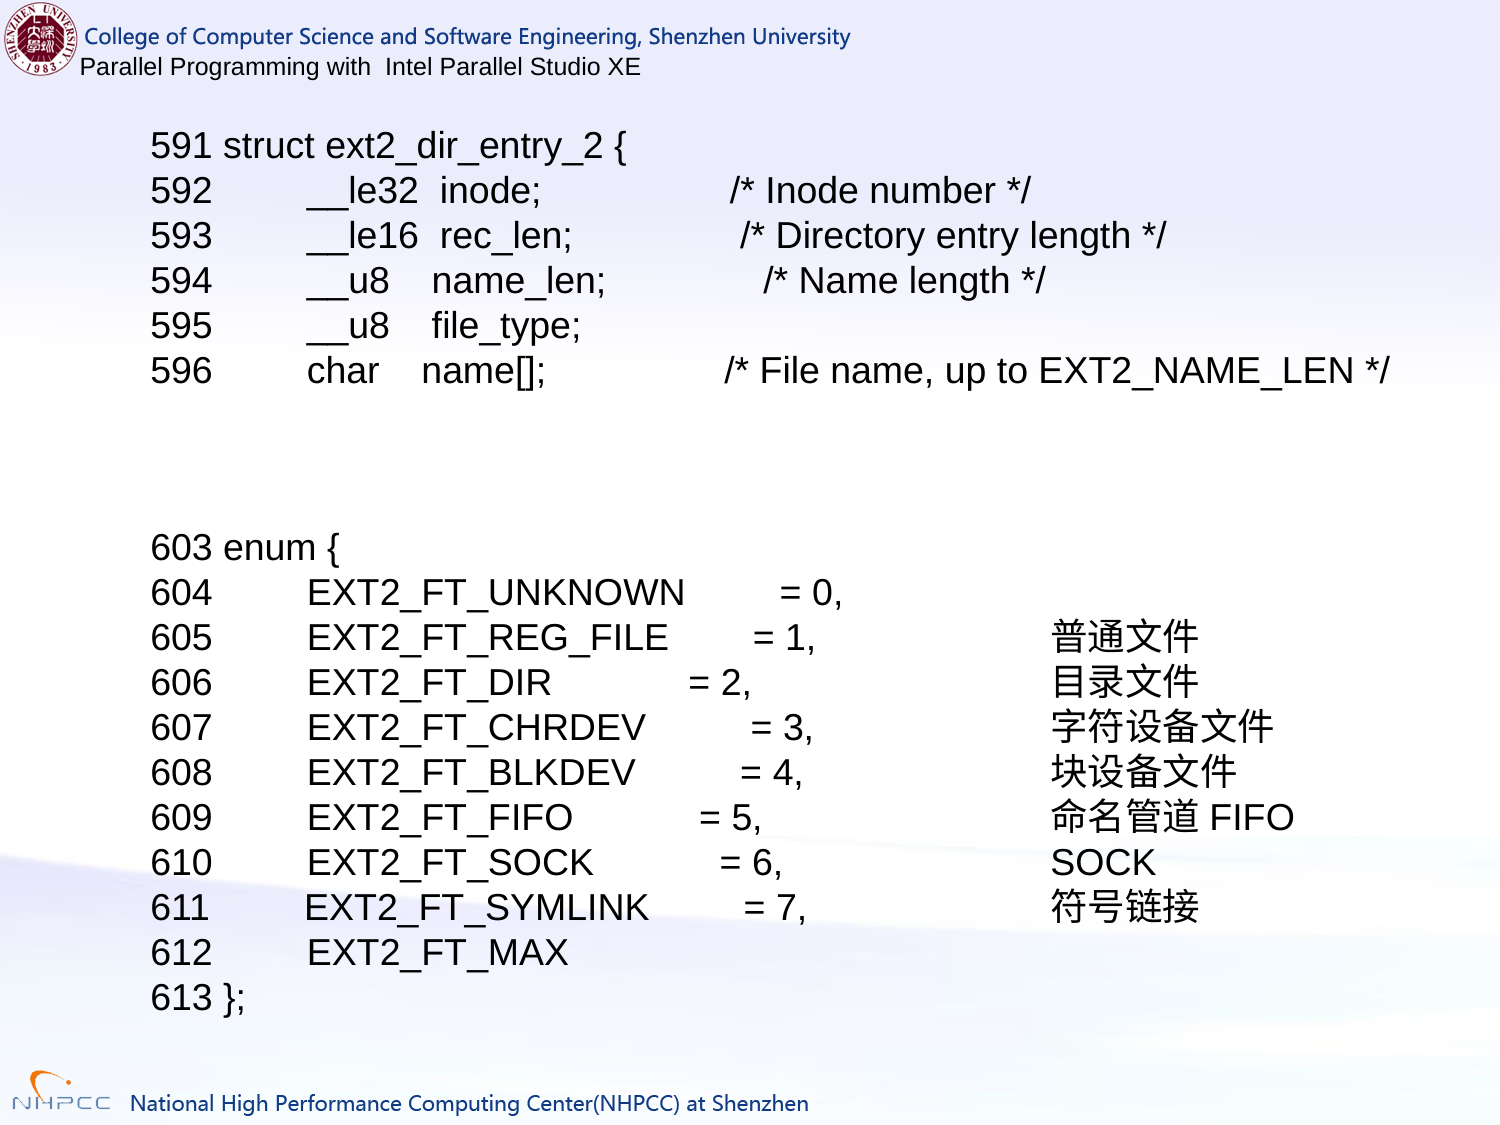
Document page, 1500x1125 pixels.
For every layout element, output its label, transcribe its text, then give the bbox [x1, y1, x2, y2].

picture [0, 0, 1500, 1125]
text_box 603 enum { 604 EXT2_FT_UNKNOWN = 0, 605 EXT2_FT_REG_FILE = 1, 普通文件 606 EXT2_FT_DIR = 2, 目录文件 607 EXT2_FT_CHRDEV = 3, 字符设备文件 608 EXT2_FT_BLKDEV = 4, 块设备文件 609 EXT2_FT_FIFO = 5, 命名管道FIFO 610 EXT2_FT_SOCK = 6, SOCK 611 EXT2_FT_SYMLINK = 7, 符号链接 612 EXT2_FT_MAX 613 }; [135, 515, 1459, 1026]
text_box 591 struct ext2_dir_entry_2 { 592 __le32 inode; /* Inode number */ 593 __le16 rec_len; /* Directory entry length */ 594 __u8 name_len; /* Name length */ 595 __u8 file_type; 596 char name[]; /* File name, up to EXT2_NAME_LEN */ [135, 113, 1471, 399]
